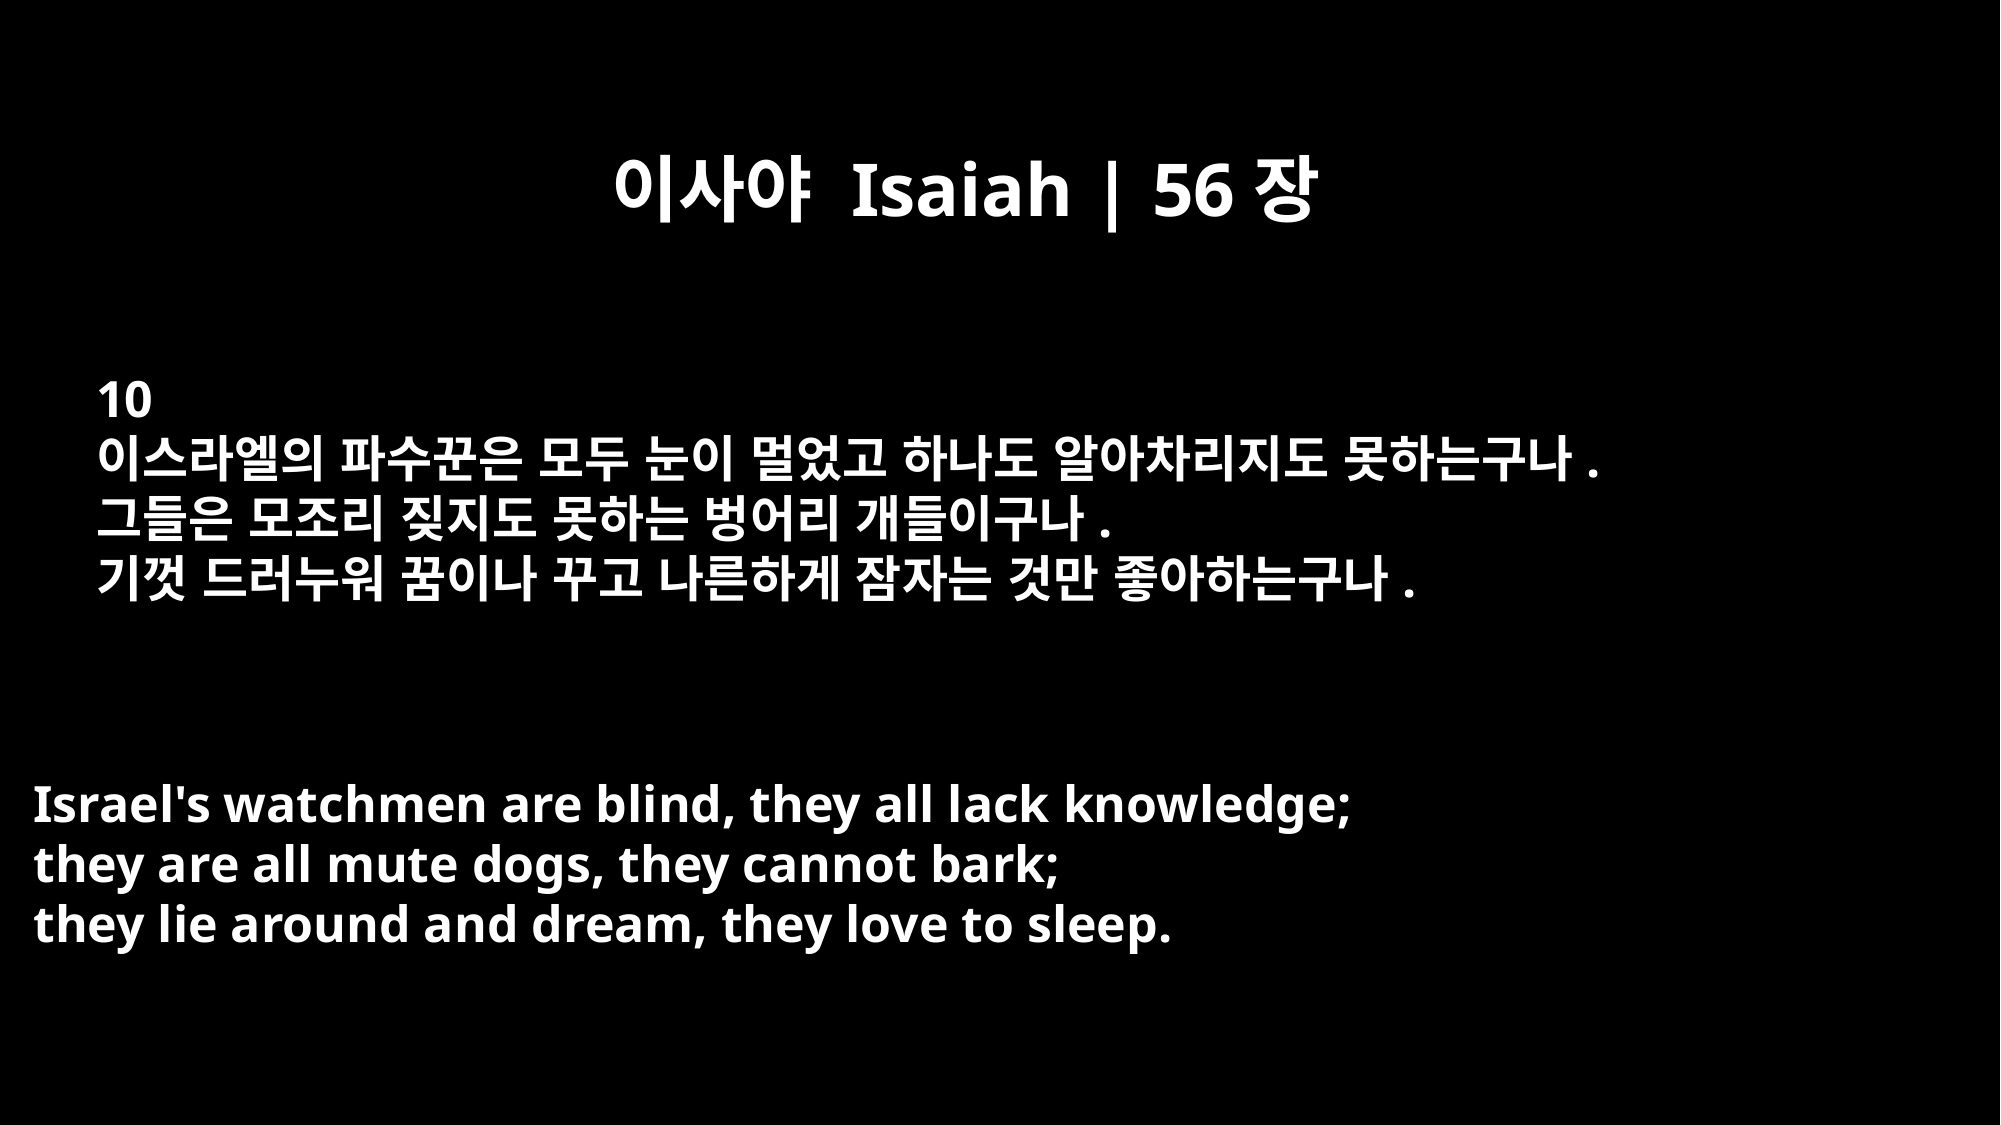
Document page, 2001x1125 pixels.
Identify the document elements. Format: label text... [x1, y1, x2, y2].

text_box 10 이스라엘의 파수꾼은 모두 눈이 멀었고 하나도 알아차리지도 못하는구나. 그들은 모조리 짖지도 못하는 벙어리 개들이구나. 기껏 드러누워 꿈이나 꾸고 나른하게 잠자는 것만 좋아하는구나. [81, 359, 1616, 615]
text_box Israel's watchmen are blind, they all lack knowledge; they are all mute dogs, they cannot bark; they lie around and dream, they love to sleep. [18, 764, 1367, 960]
text_box 이사야 Isaiah | 56장 [596, 136, 1336, 239]
